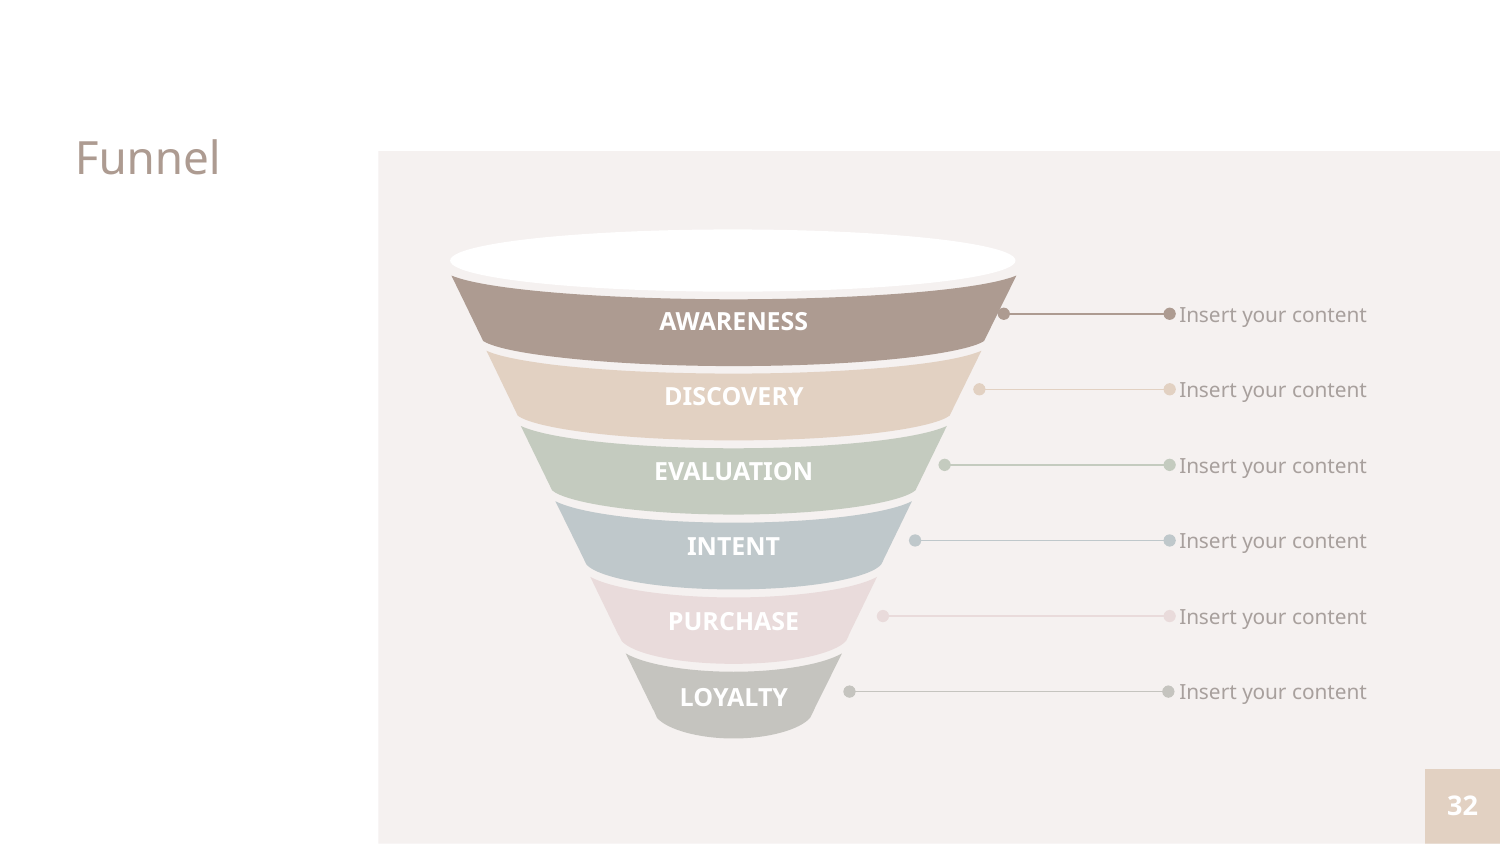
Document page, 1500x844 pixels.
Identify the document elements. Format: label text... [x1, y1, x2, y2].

text_box Insert your content [1179, 664, 1426, 719]
title Funnel [74, 135, 342, 769]
text_box Insert your content [1179, 589, 1426, 643]
slide_number 32 [1425, 769, 1500, 844]
text_box Insert your content [1179, 286, 1426, 341]
text_box Insert your content [1179, 437, 1426, 492]
text_box Insert your content [1179, 513, 1426, 568]
text_box Insert your content [1179, 362, 1426, 417]
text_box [449, 229, 1017, 739]
